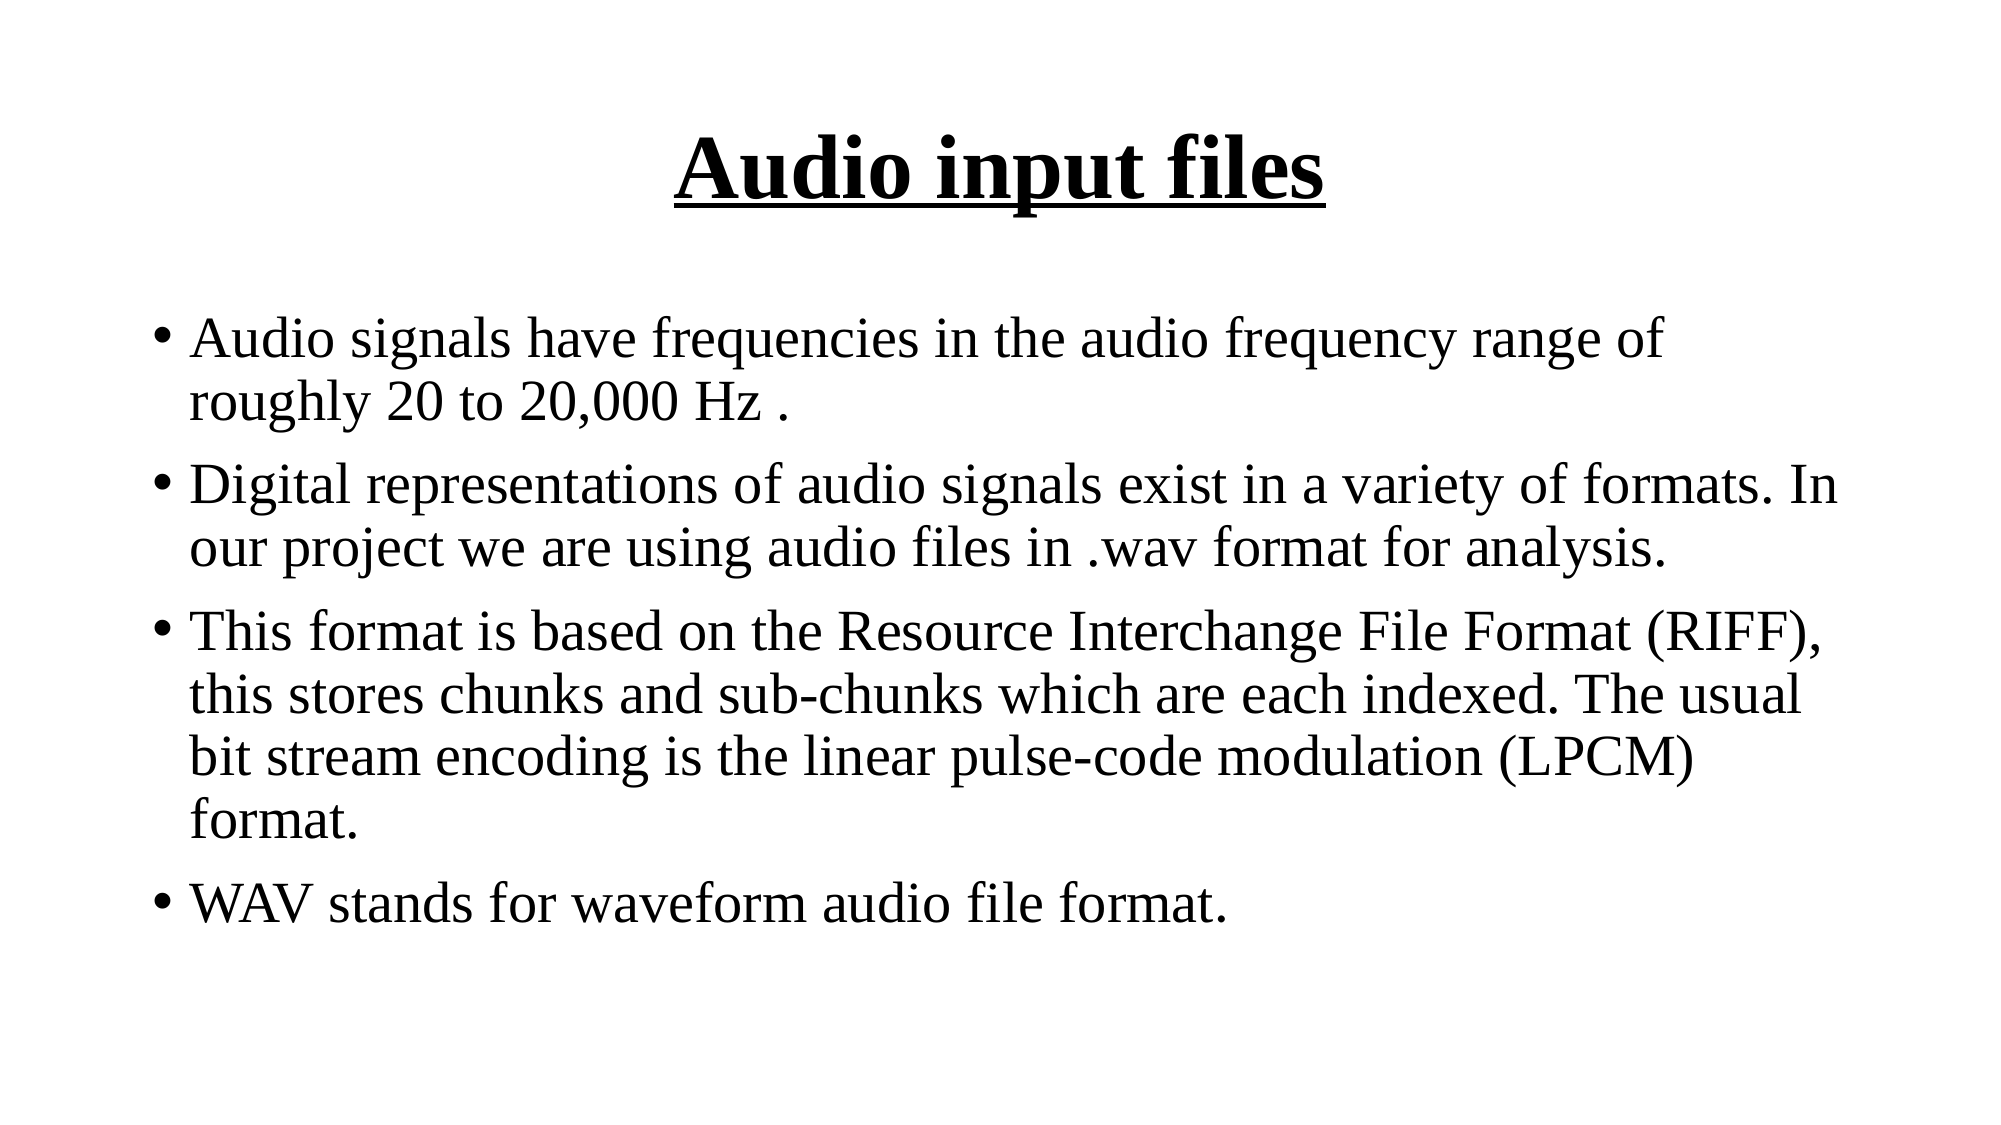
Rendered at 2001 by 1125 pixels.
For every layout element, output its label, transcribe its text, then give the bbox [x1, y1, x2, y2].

list Audio signals have frequencies in the audio frequency range of roughly 20 to 20,000 Hz . Digital representations of audio signals exist in a variety of formats. In our project we are using audio files in .wav format for analysis. This format is based on the Resource Interchange File Format (RIFF), this stores chunks and sub-chunks which are each indexed. The usual bit stream encoding is the linear pulse-code modulation (LPCM) format. WAV stands for waveform audio file format. [137, 299, 1863, 1014]
title Audio input files [137, 59, 1863, 278]
